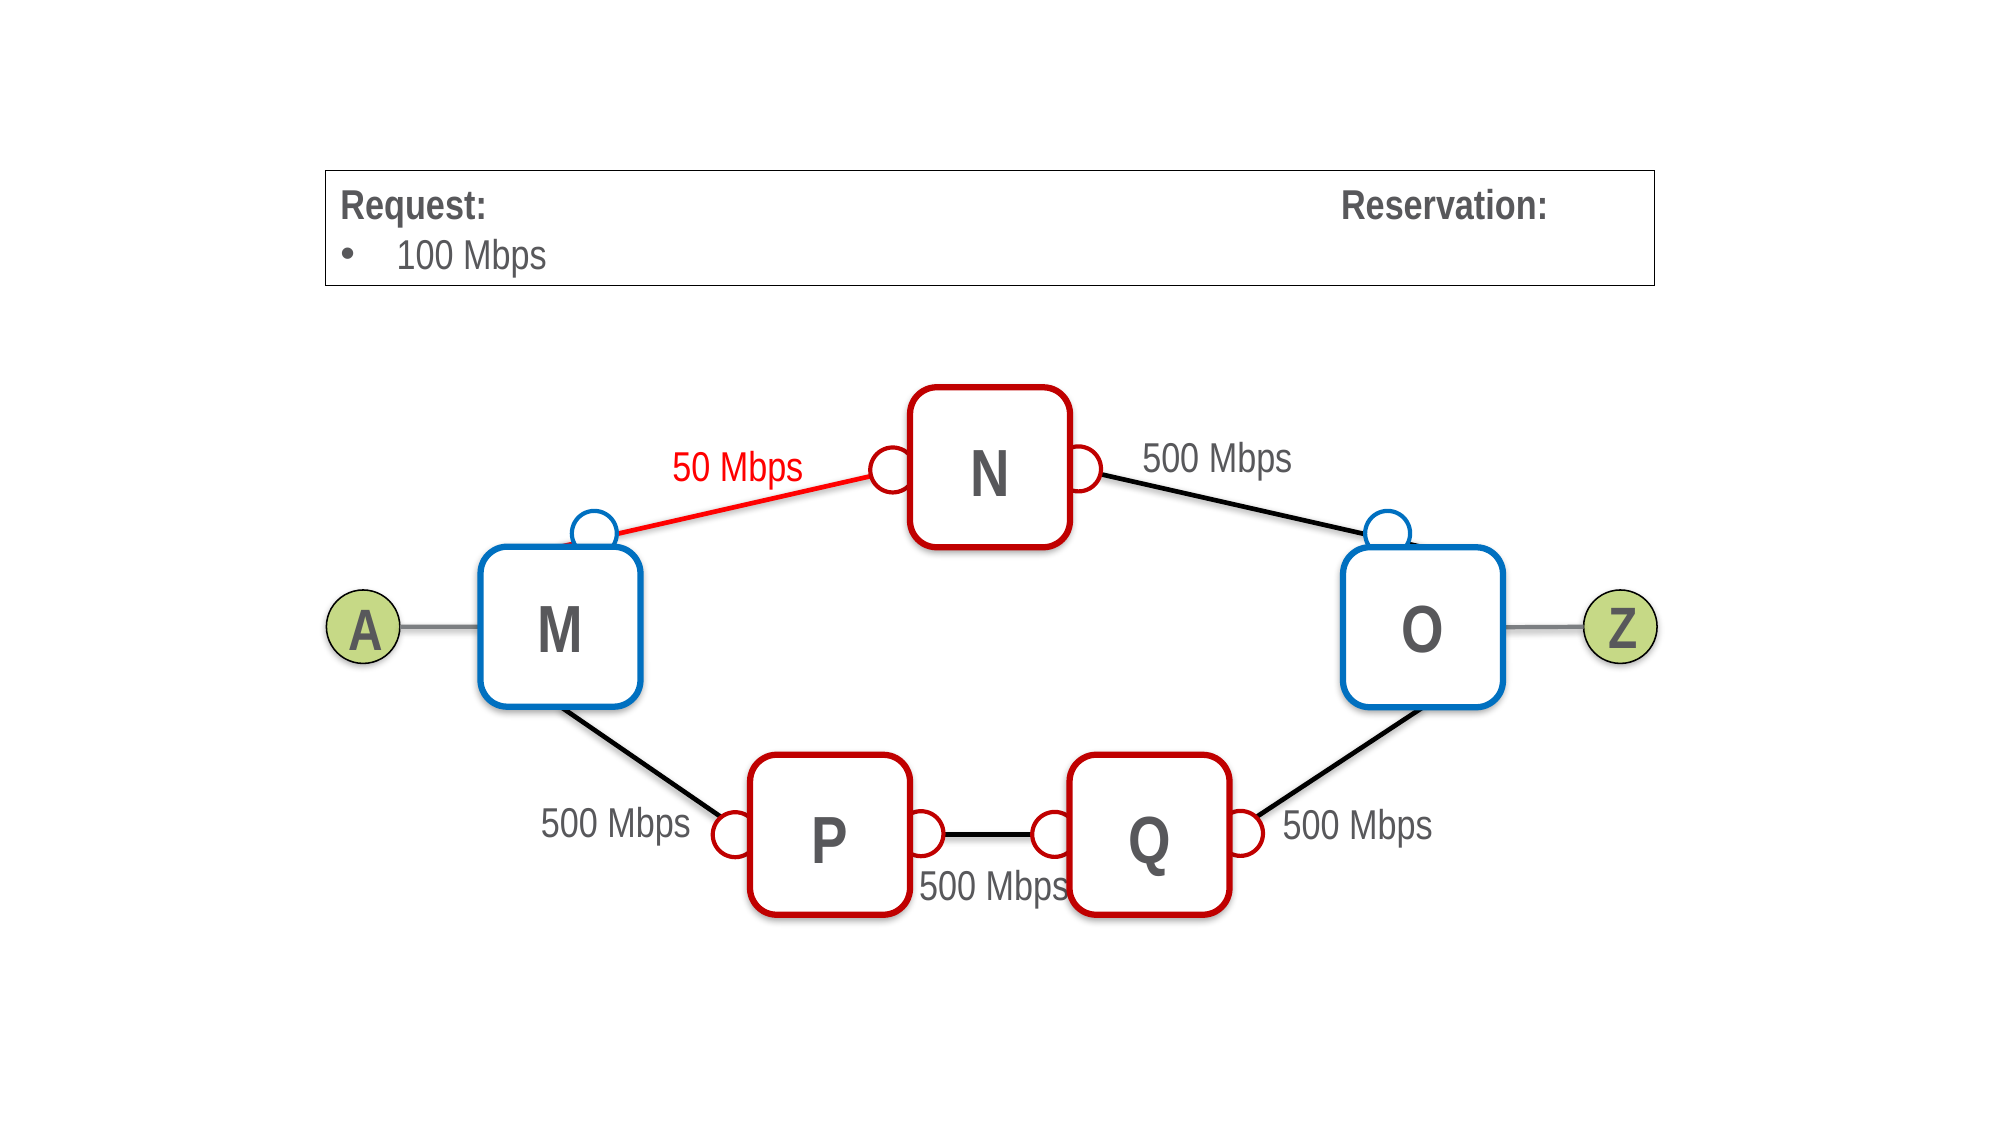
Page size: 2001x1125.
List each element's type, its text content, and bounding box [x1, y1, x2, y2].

text_box [480, 546, 641, 578]
text_box [1235, 835, 1263, 856]
text_box [910, 517, 1069, 548]
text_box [560, 706, 751, 837]
text_box P [750, 789, 910, 885]
text_box 500 Mbps [904, 851, 1076, 917]
text_box 500 Mbps [1267, 790, 1463, 856]
text_box O [1343, 578, 1503, 674]
text_box Request: 100 Mbps [325, 170, 1655, 286]
text_box A [325, 584, 406, 669]
text_box M [480, 578, 641, 674]
text_box [915, 811, 944, 834]
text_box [1229, 707, 1423, 835]
text_box [712, 837, 744, 858]
text_box [1343, 547, 1504, 626]
text_box [1032, 811, 1063, 834]
text_box 50 Mbps [657, 432, 853, 467]
text_box [750, 835, 911, 915]
text_box N [910, 422, 1070, 517]
text_box Z [1583, 583, 1663, 668]
text_box 500 Mbps [1127, 423, 1323, 467]
text_box [480, 674, 641, 707]
text_box [1069, 754, 1229, 789]
text_box [1032, 835, 1063, 857]
text_box [751, 754, 911, 834]
text_box Reservation: [1326, 170, 1792, 236]
text_box [1075, 446, 1101, 467]
text_box [870, 447, 904, 467]
text_box [915, 835, 944, 857]
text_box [560, 467, 910, 547]
text_box Q [1069, 789, 1230, 885]
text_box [1069, 467, 1423, 548]
text_box 500 Mbps [526, 788, 721, 854]
text_box [910, 387, 1071, 467]
text_box [1342, 628, 1504, 708]
text_box [1069, 885, 1230, 915]
